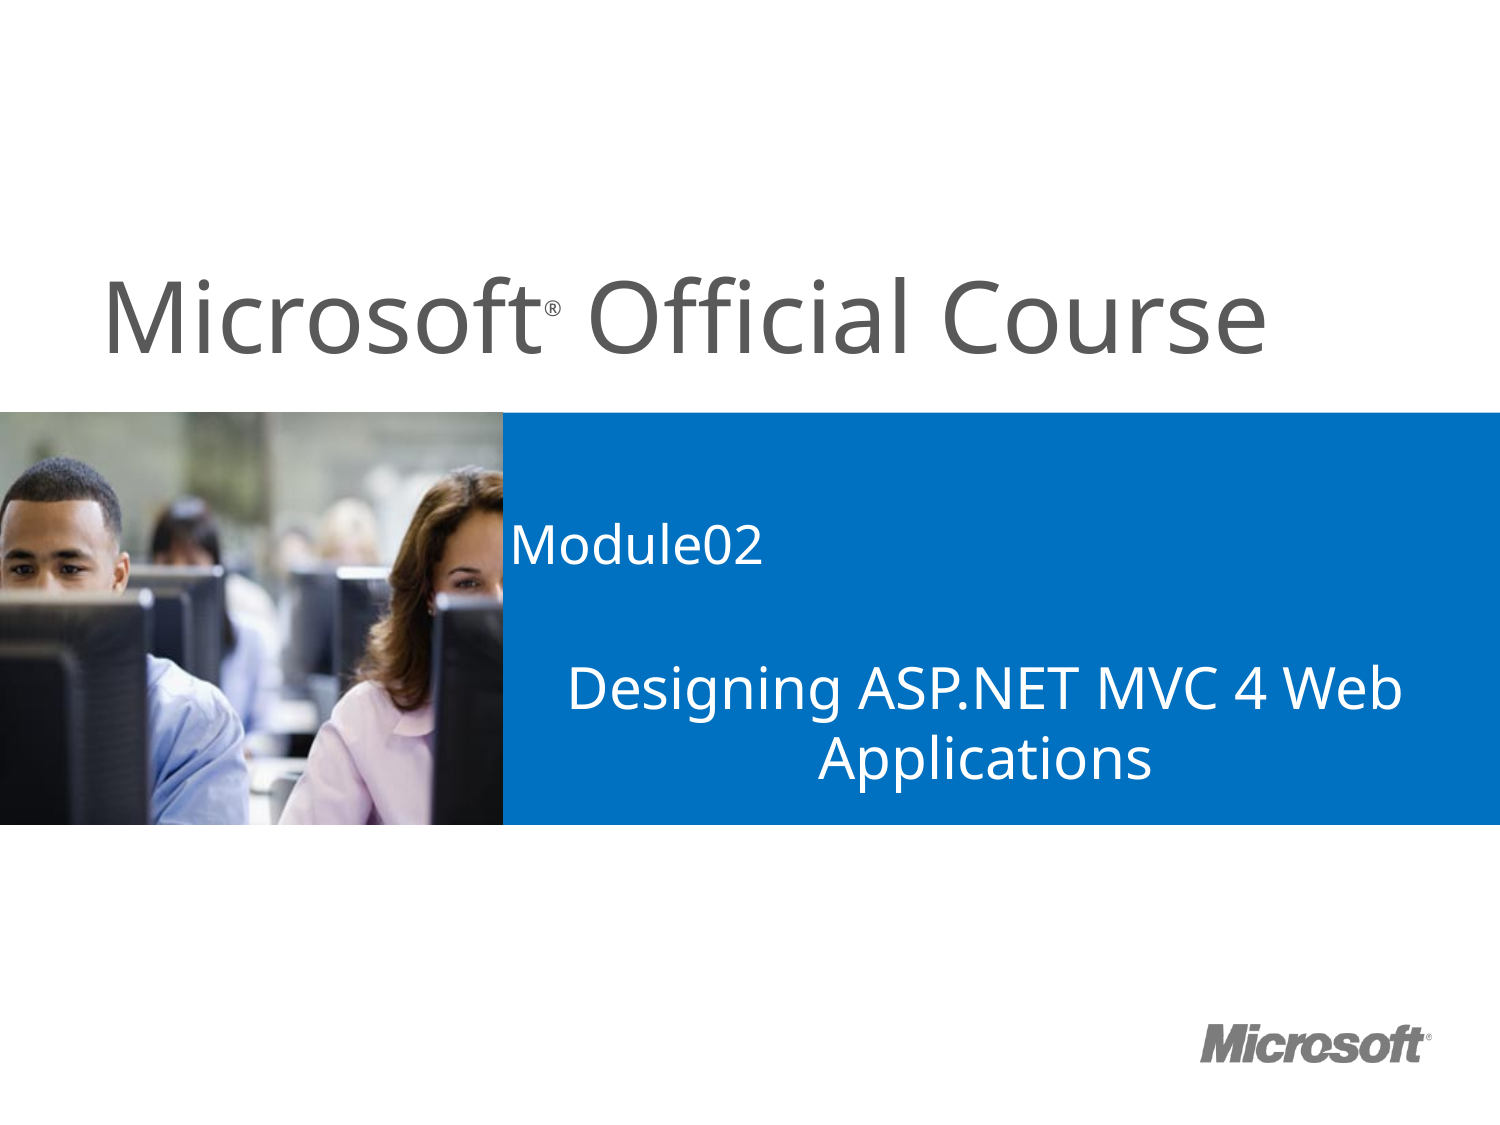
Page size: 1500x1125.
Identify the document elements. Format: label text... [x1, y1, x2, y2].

subtitle Designing ASP.NET MVC 4 Web Applications [511, 643, 1460, 826]
picture [0, 412, 503, 825]
title Module02 [509, 519, 1451, 576]
